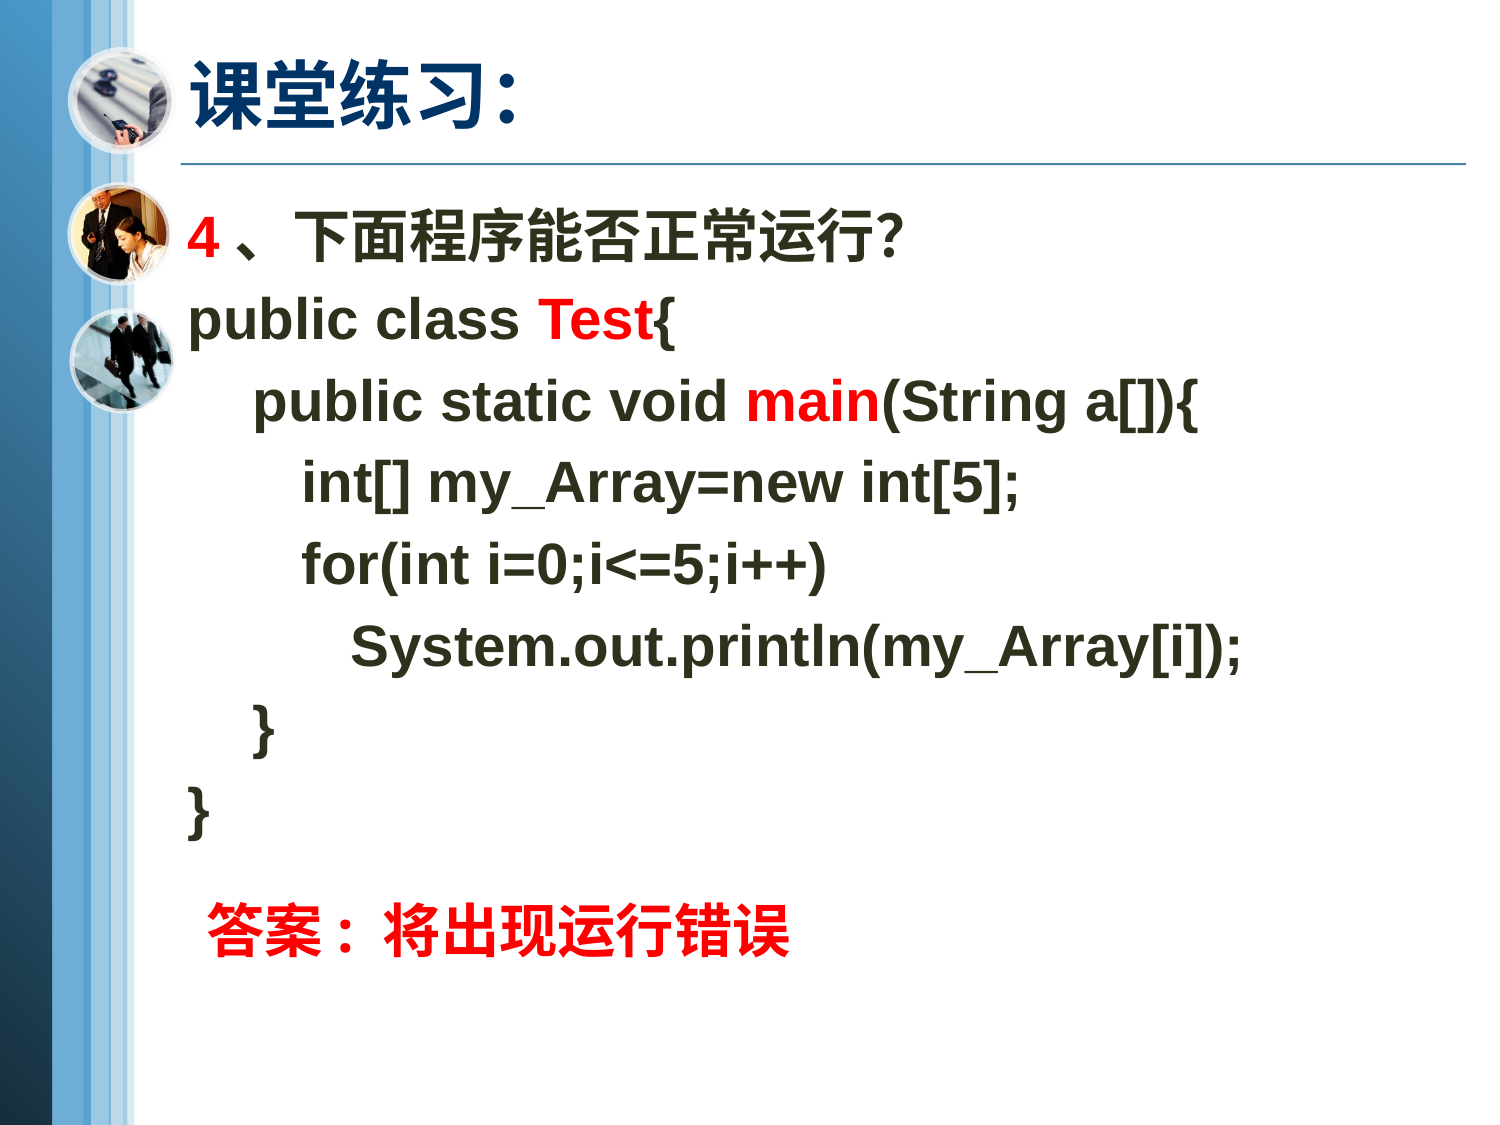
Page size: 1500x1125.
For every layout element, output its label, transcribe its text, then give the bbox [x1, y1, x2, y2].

picture [75, 313, 171, 408]
text_box 答案: 将出现运行错误 [191, 886, 1013, 972]
title 课堂练习： [173, 10, 1479, 177]
picture [78, 57, 166, 144]
list 4、下面程序能否正常运行？ public class Test{ public static void main(String a[]){ int[] my_Array=new int[5]; for(int i=0;i<=5;i++) System.out.println(my_Array[i]); } } [172, 191, 1429, 750]
picture [74, 189, 166, 279]
